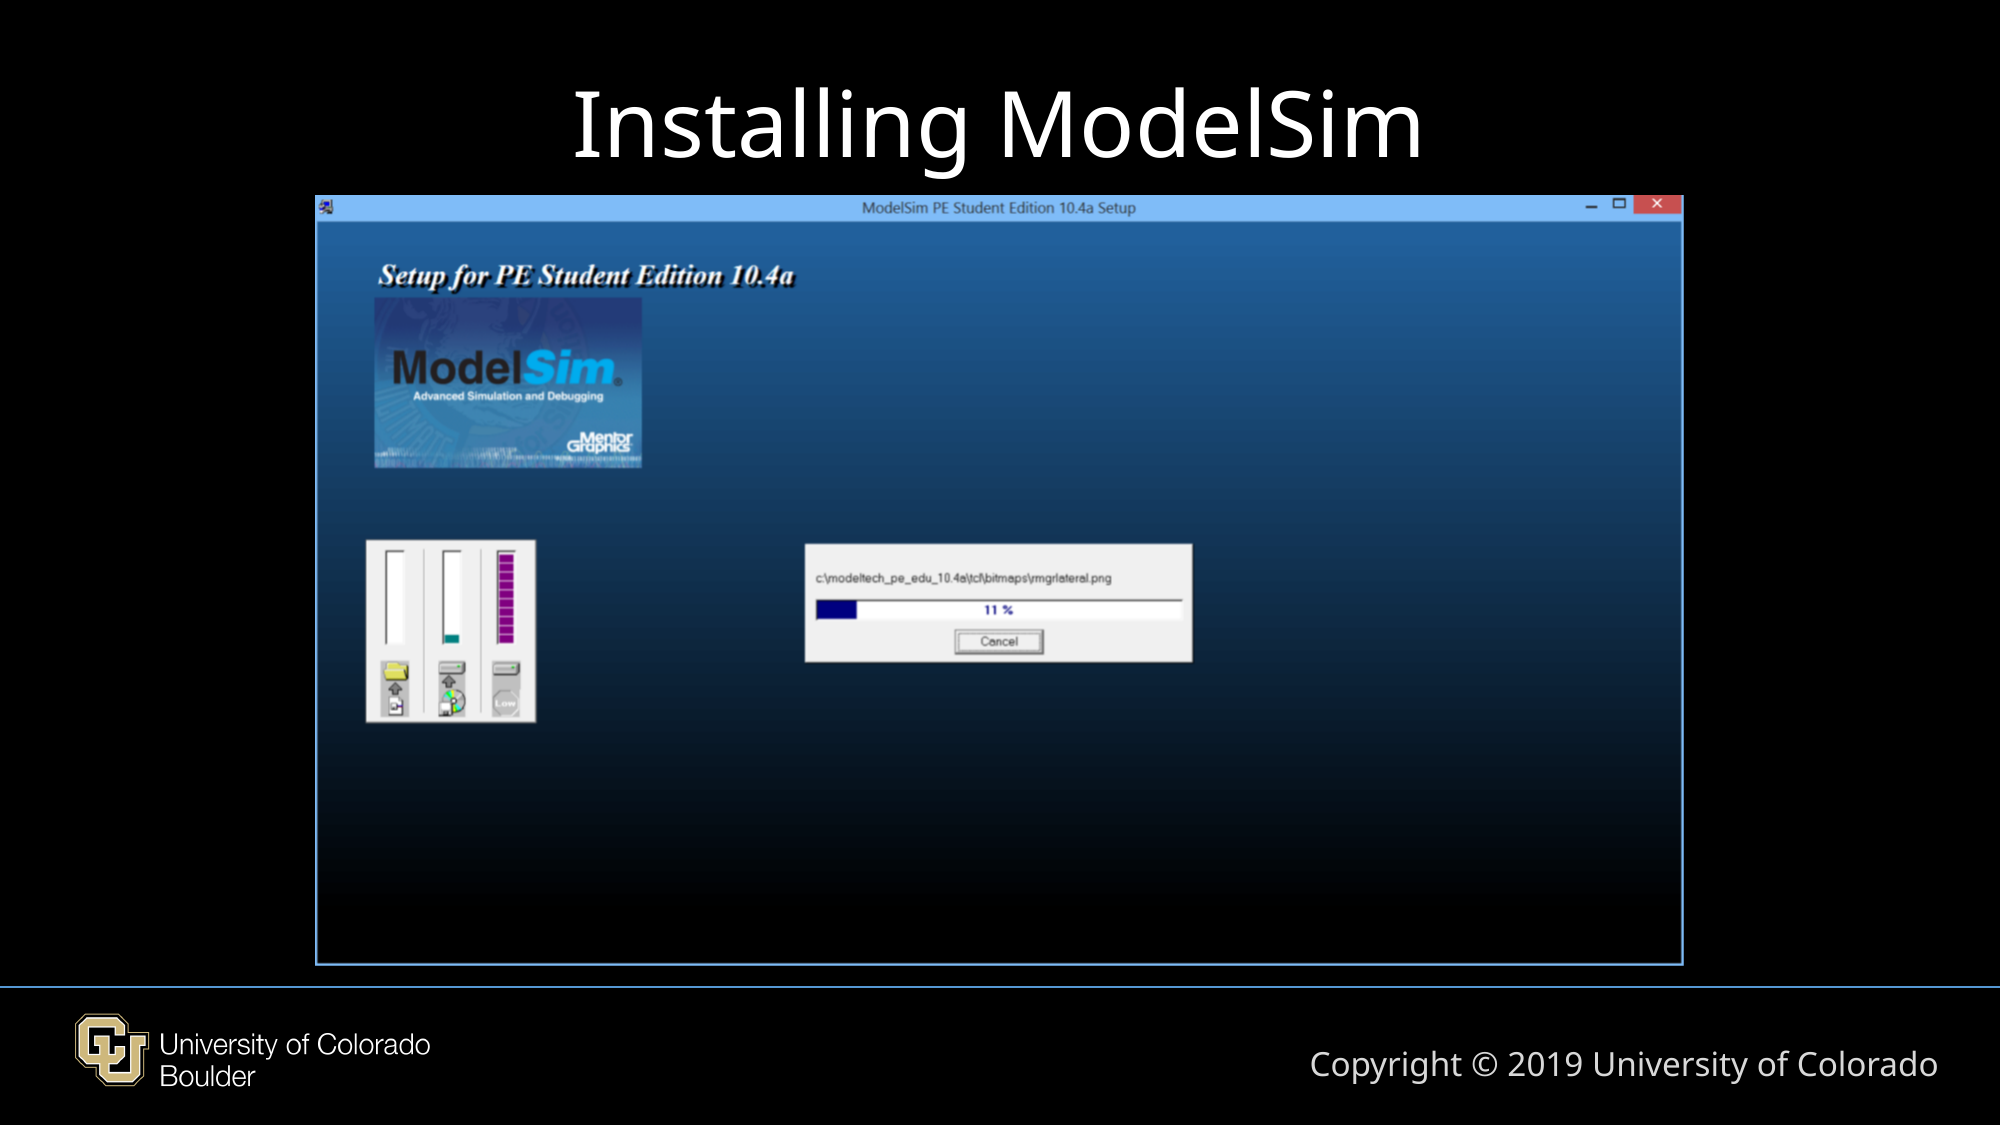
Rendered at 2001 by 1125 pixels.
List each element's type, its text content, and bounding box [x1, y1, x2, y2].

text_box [1294, 1010, 2000, 1118]
picture [315, 195, 1685, 967]
picture [62, 1007, 458, 1105]
text_box Installing ModelSim [137, 59, 1863, 196]
